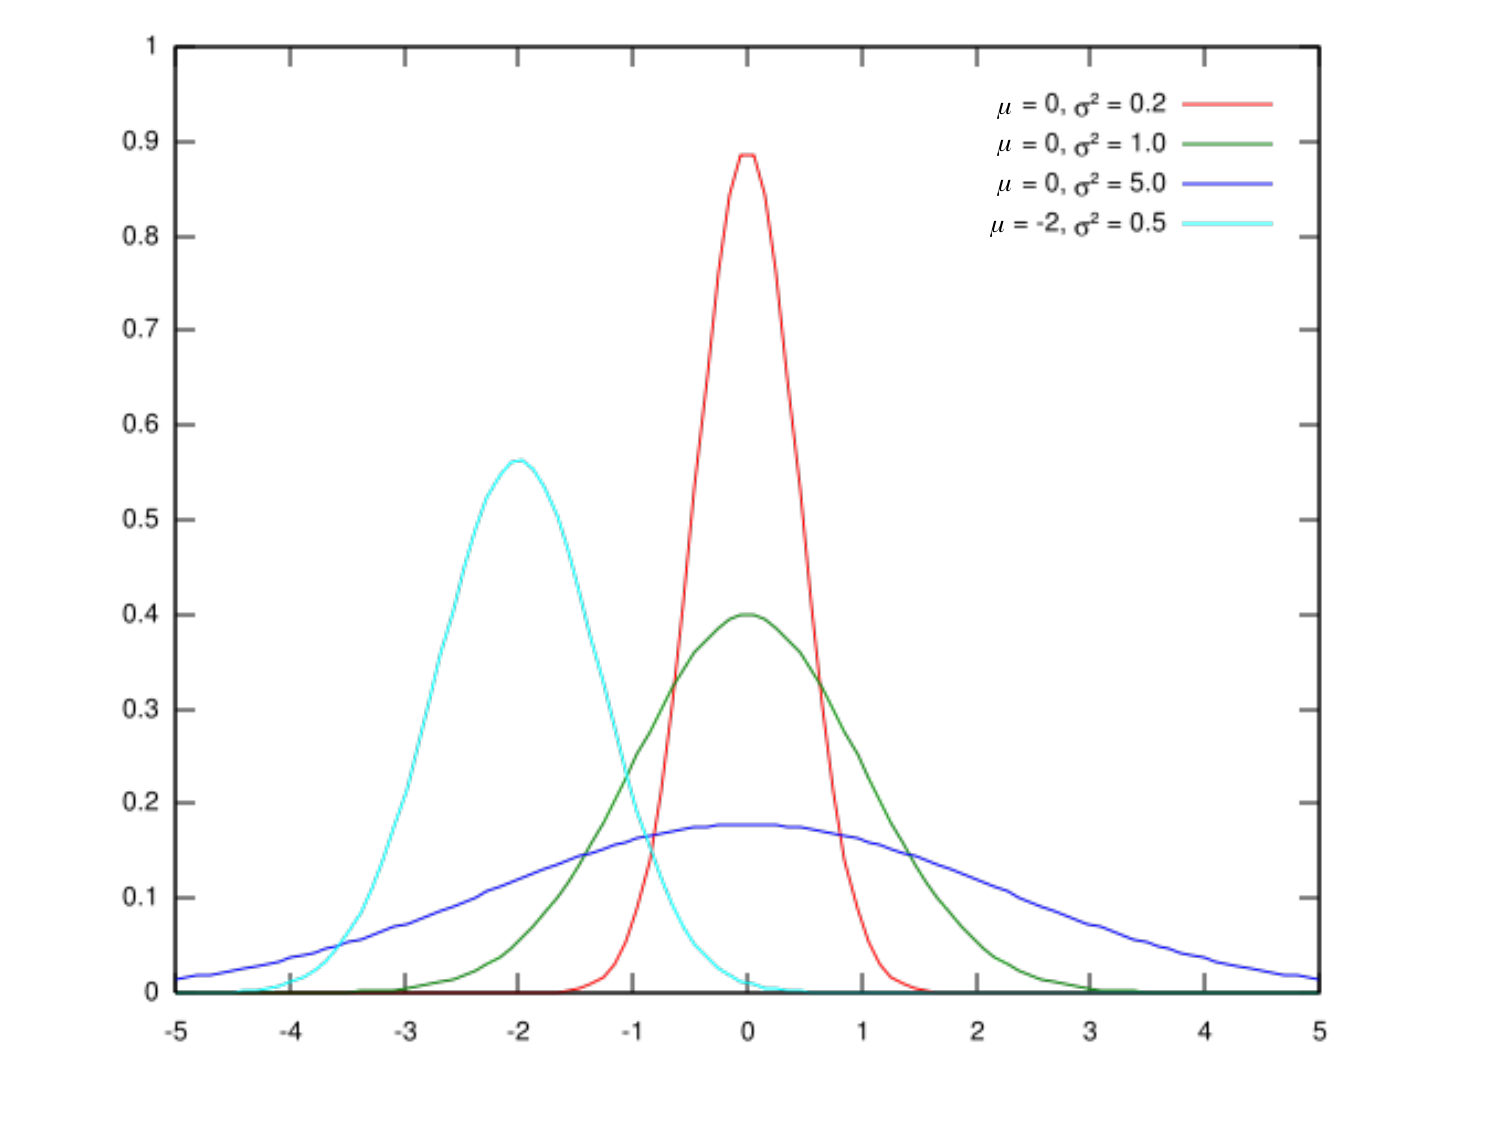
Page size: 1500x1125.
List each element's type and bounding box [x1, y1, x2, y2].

picture [49, 12, 1376, 1073]
text_box [991, 174, 1018, 203]
list [991, 97, 1018, 125]
text_box [984, 215, 1011, 243]
text_box [991, 134, 1018, 162]
